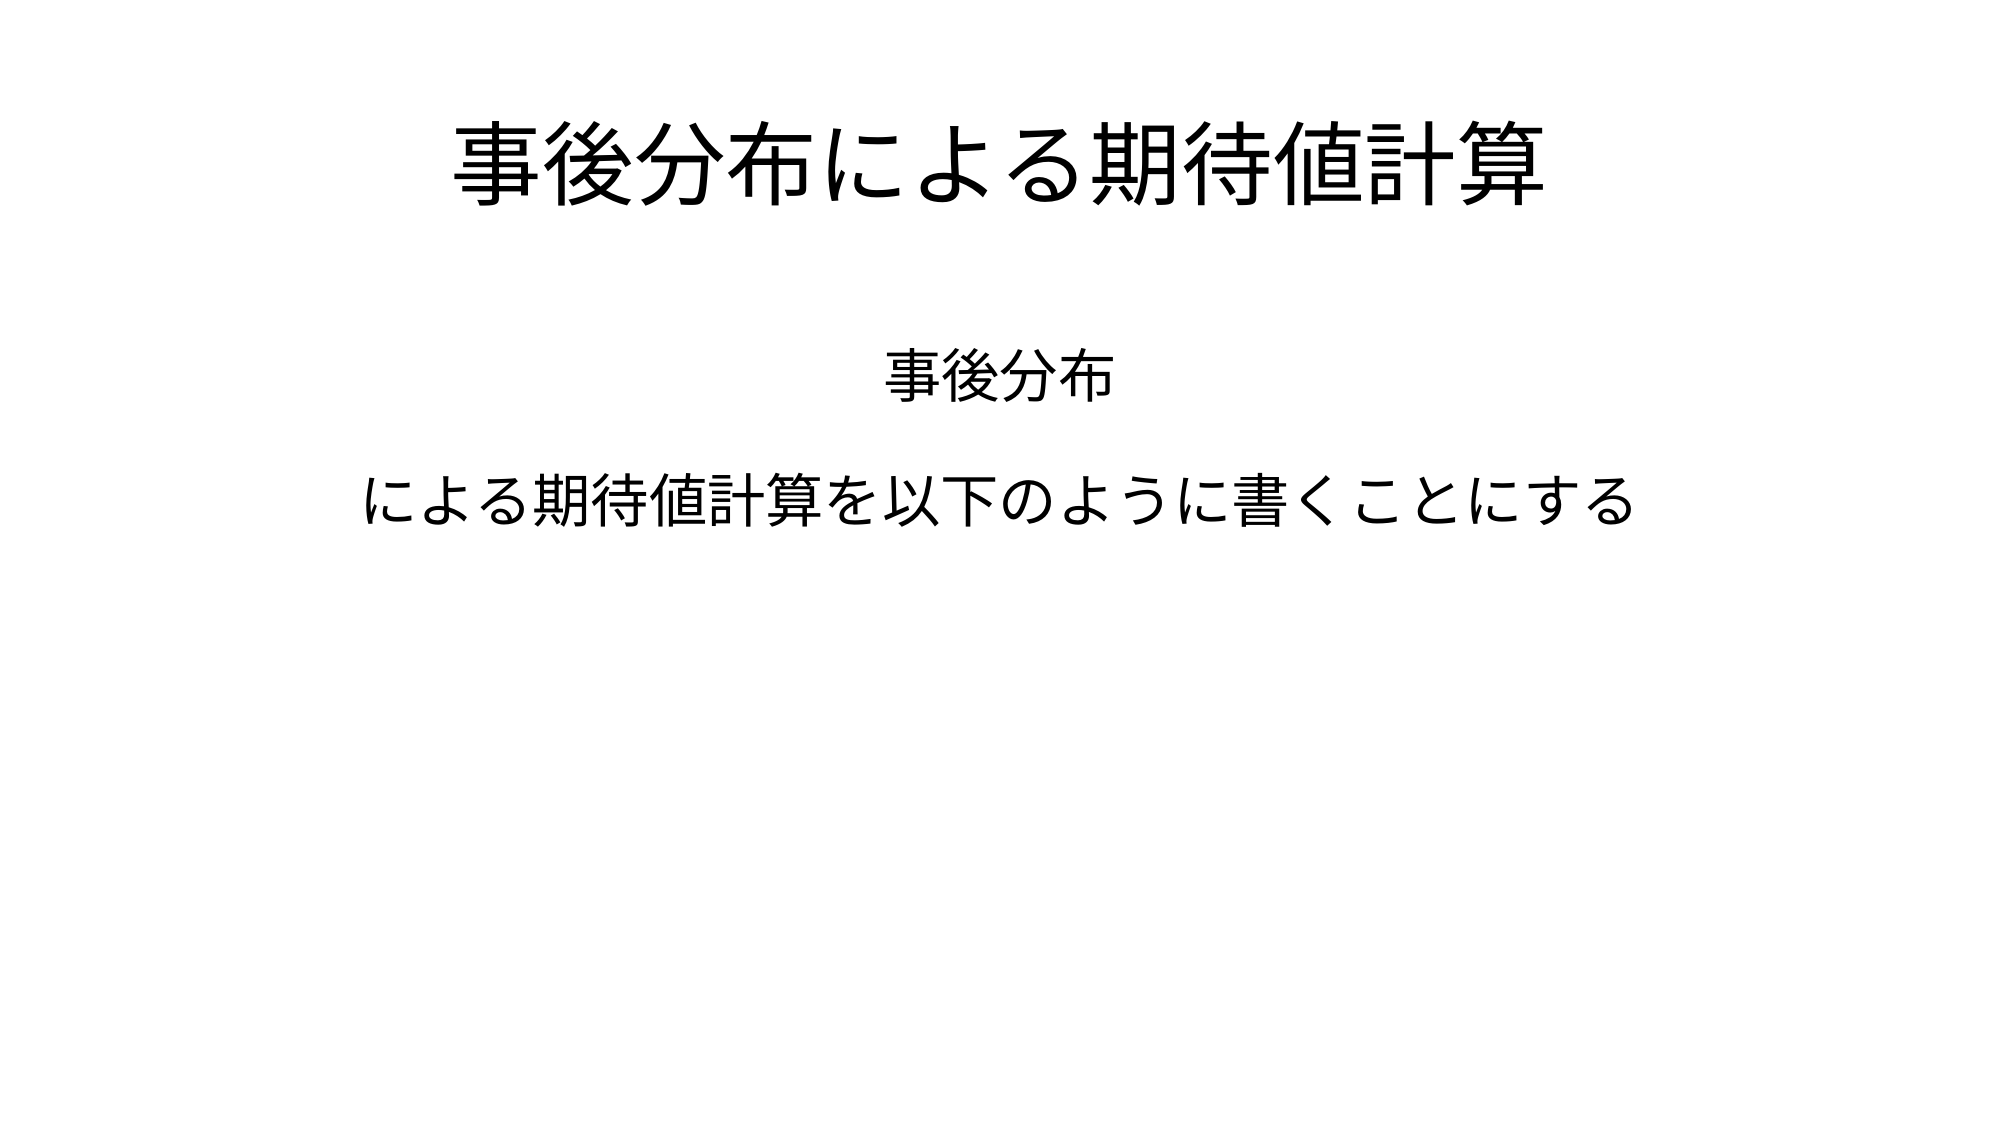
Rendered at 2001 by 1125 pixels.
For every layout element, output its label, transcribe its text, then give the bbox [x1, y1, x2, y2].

title 事後分布による期待値計算 [137, 59, 1863, 278]
